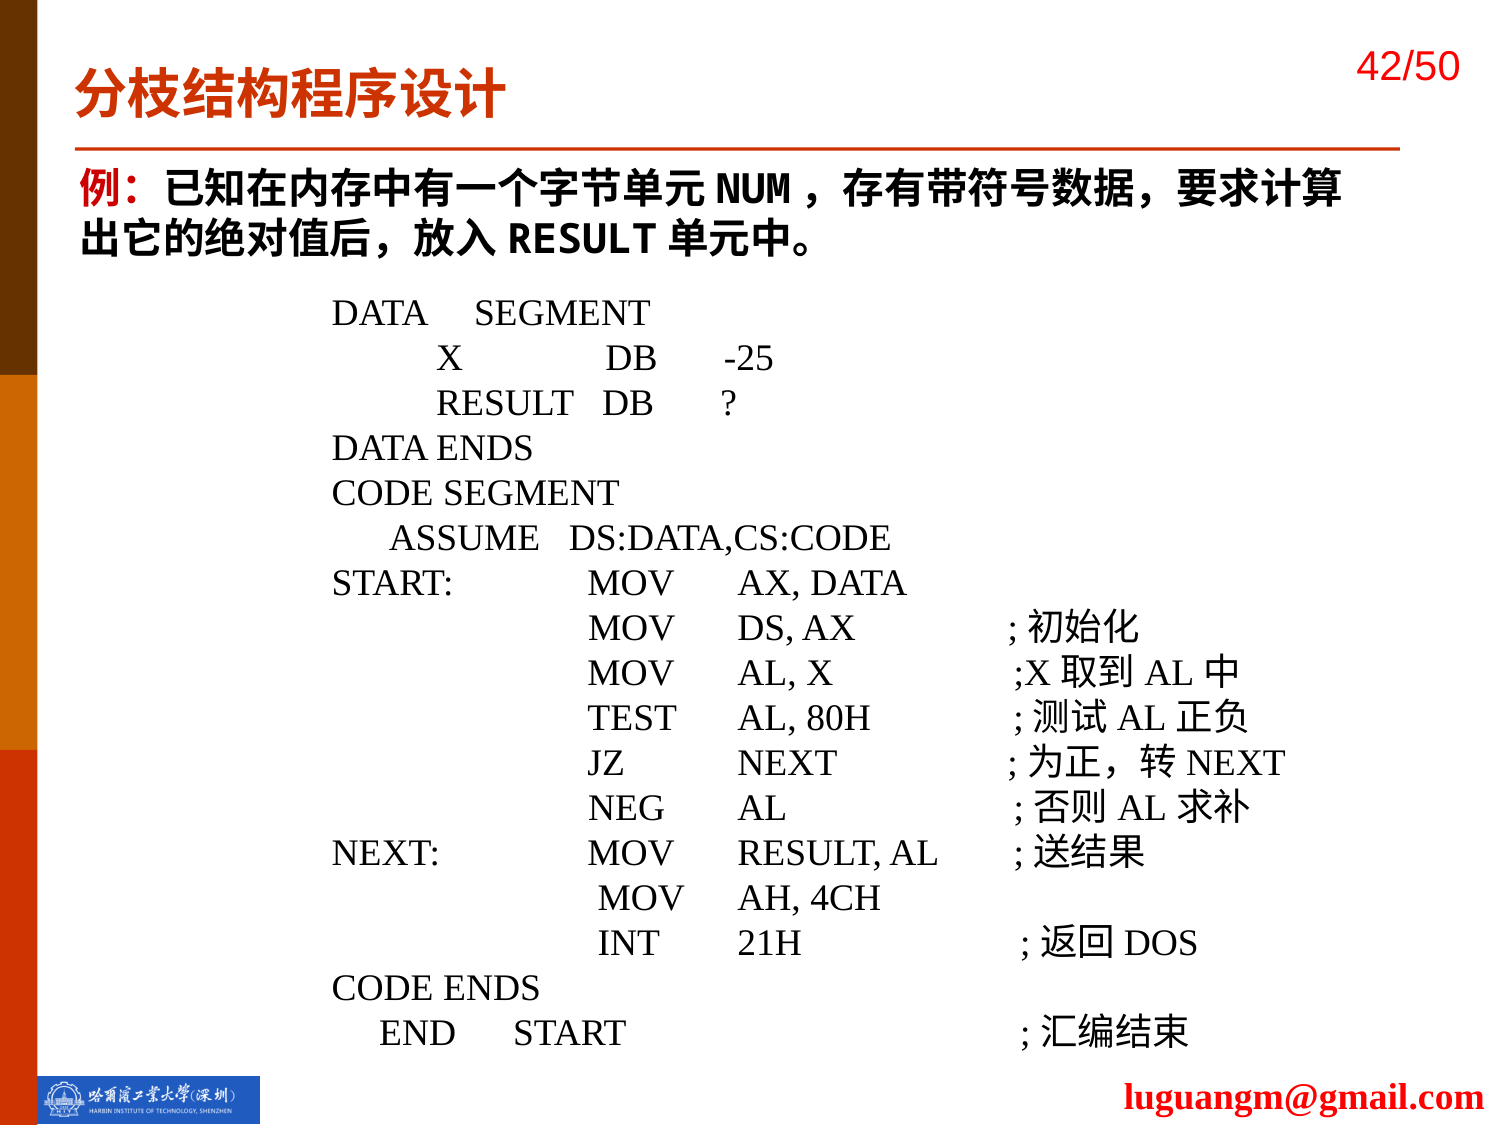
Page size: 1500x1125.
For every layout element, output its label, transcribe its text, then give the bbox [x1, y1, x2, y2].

text_box 分枝结构程序设计 [58, 52, 1108, 132]
picture [37, 1076, 260, 1124]
text_box DATA SEGMENT X DB -25 RESULT DB ? DATA ENDS CODE SEGMENT ASSUME DS:DATA,CS:CODE START: MOV AX, DATA MOV DS, AX ;初始化 MOV AL, X ;X取到AL中 TEST AL, 80H ;测试AL正负 JZ NEXT ;为正，转NEXT NEG AL ;否则AL求补 NEXT: MOV RESULT, AL ;送结果 MOV AH, 4CH INT 21H ;返回DOS CODE ENDS END START ;汇编结束 [272, 280, 1431, 1061]
text_box 例：已知在内存中有一个字节单元NUM，存有带符号数据，要求计算出它的绝对值后，放入RESULT单元中。 [64, 154, 1400, 270]
